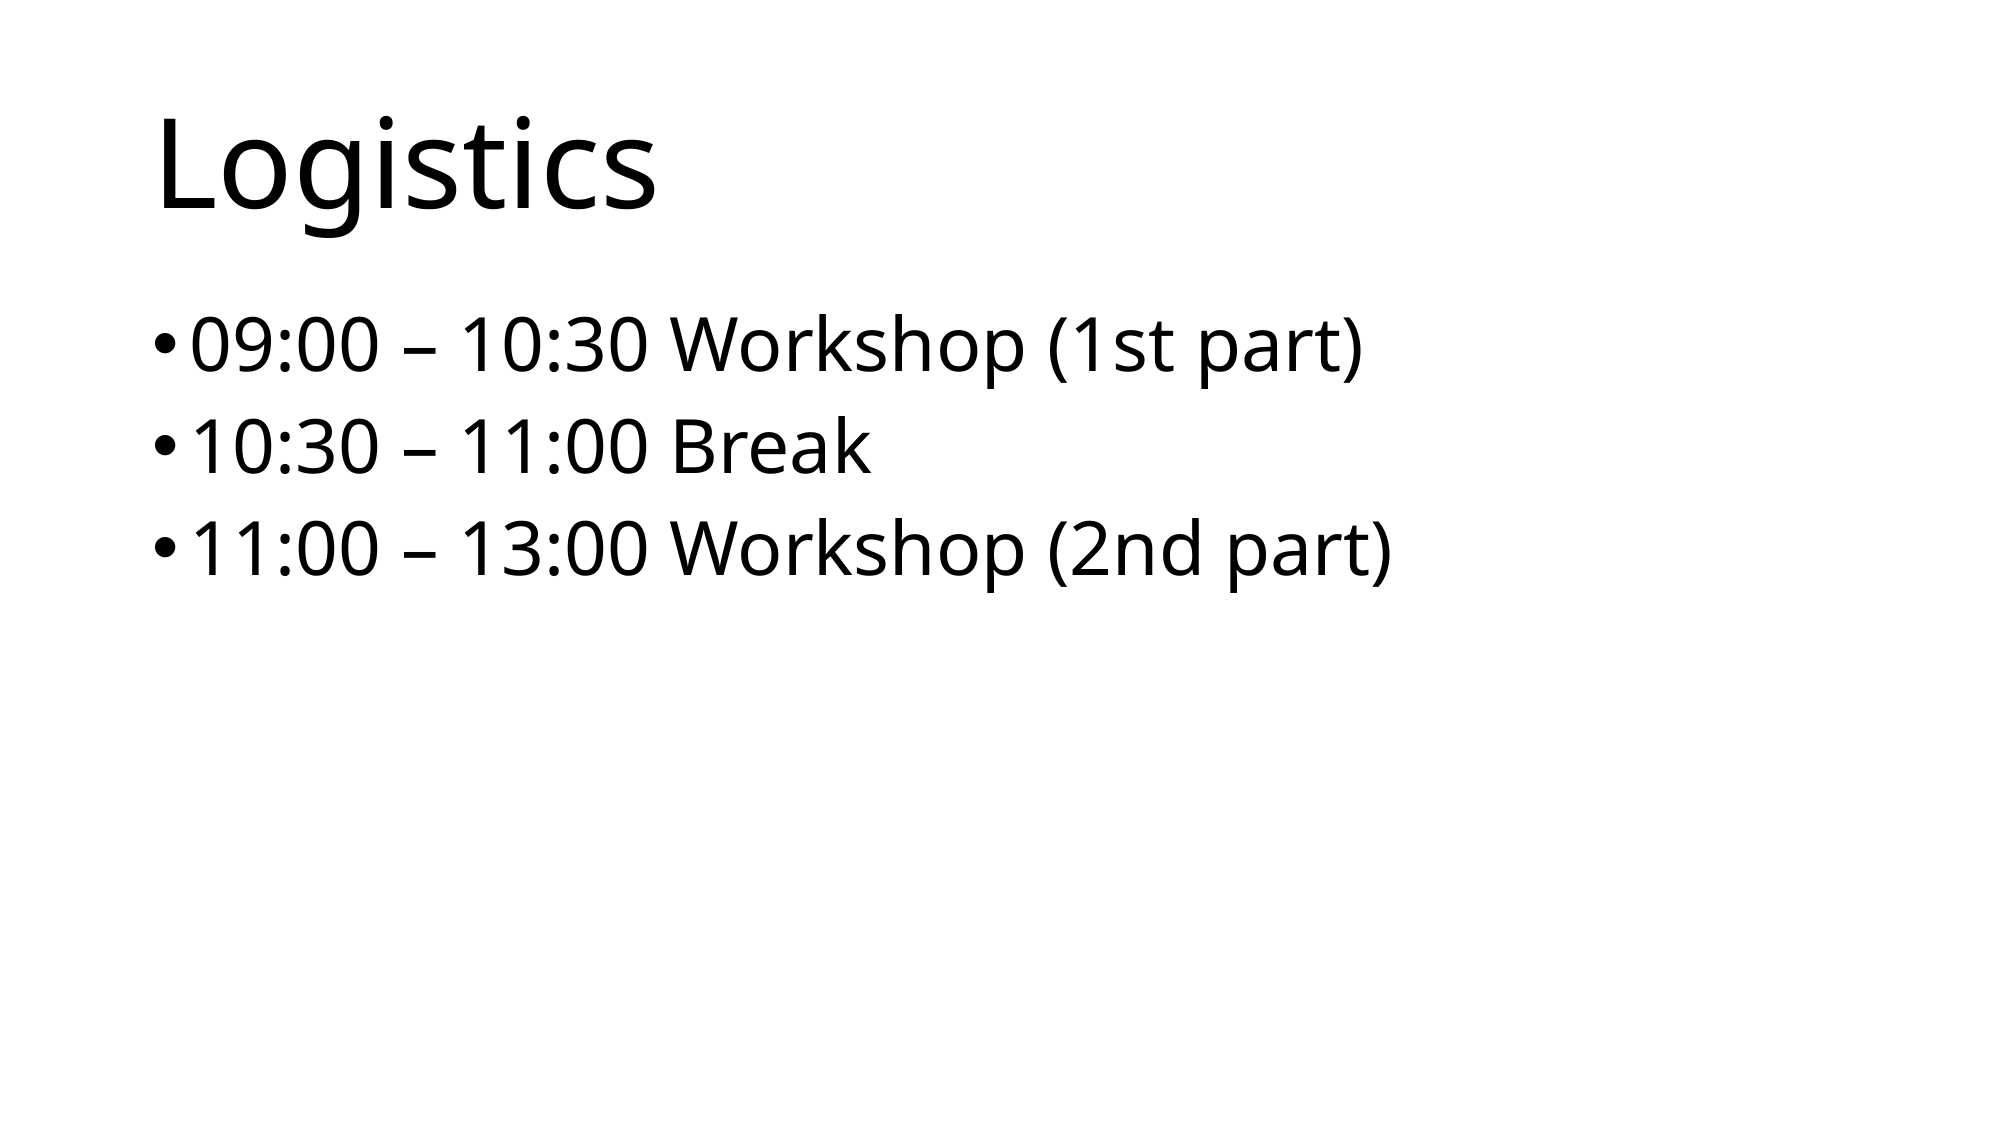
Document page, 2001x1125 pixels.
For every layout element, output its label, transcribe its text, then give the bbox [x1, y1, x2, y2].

list 09:00 – 10:30 Workshop (1st part) 10:30 – 11:00 Break 11:00 – 13:00 Workshop (2nd part) [137, 299, 1863, 1014]
title Logistics [137, 59, 1863, 278]
